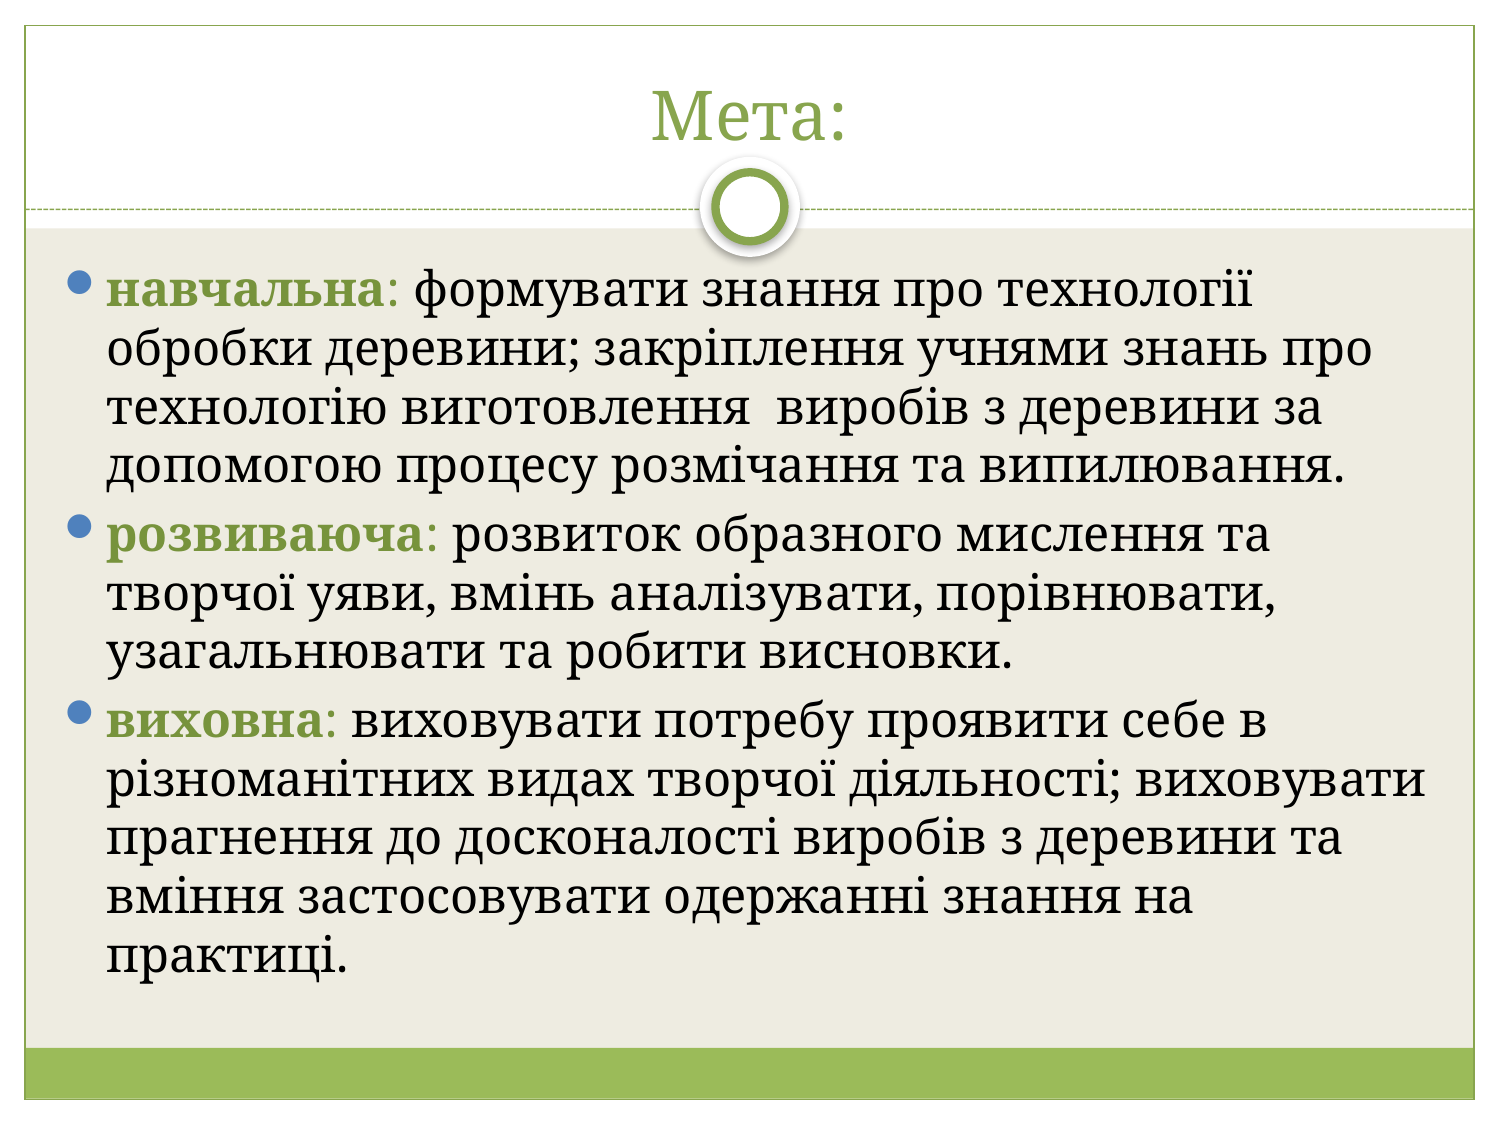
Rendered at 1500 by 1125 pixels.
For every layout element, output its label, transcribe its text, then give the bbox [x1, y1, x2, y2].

title Мета: [49, 37, 1450, 162]
list навчальна: формувати знання про технології обробки деревини; закріплення учнями знань про технологію виготовлення виробів з деревини за допомогою процесу розмічання та випилювання. розвиваюча: розвиток образного мислення та творчої уяви, вмінь аналізувати, порівнювати, узагальнювати та робити висновки. виховна: виховувати потребу проявити себе в різноманітних видах творчої діяльності; виховувати прагнення до досконалості виробів з деревини та вміння застосовувати одержанні знання на практиці. [49, 250, 1445, 1001]
